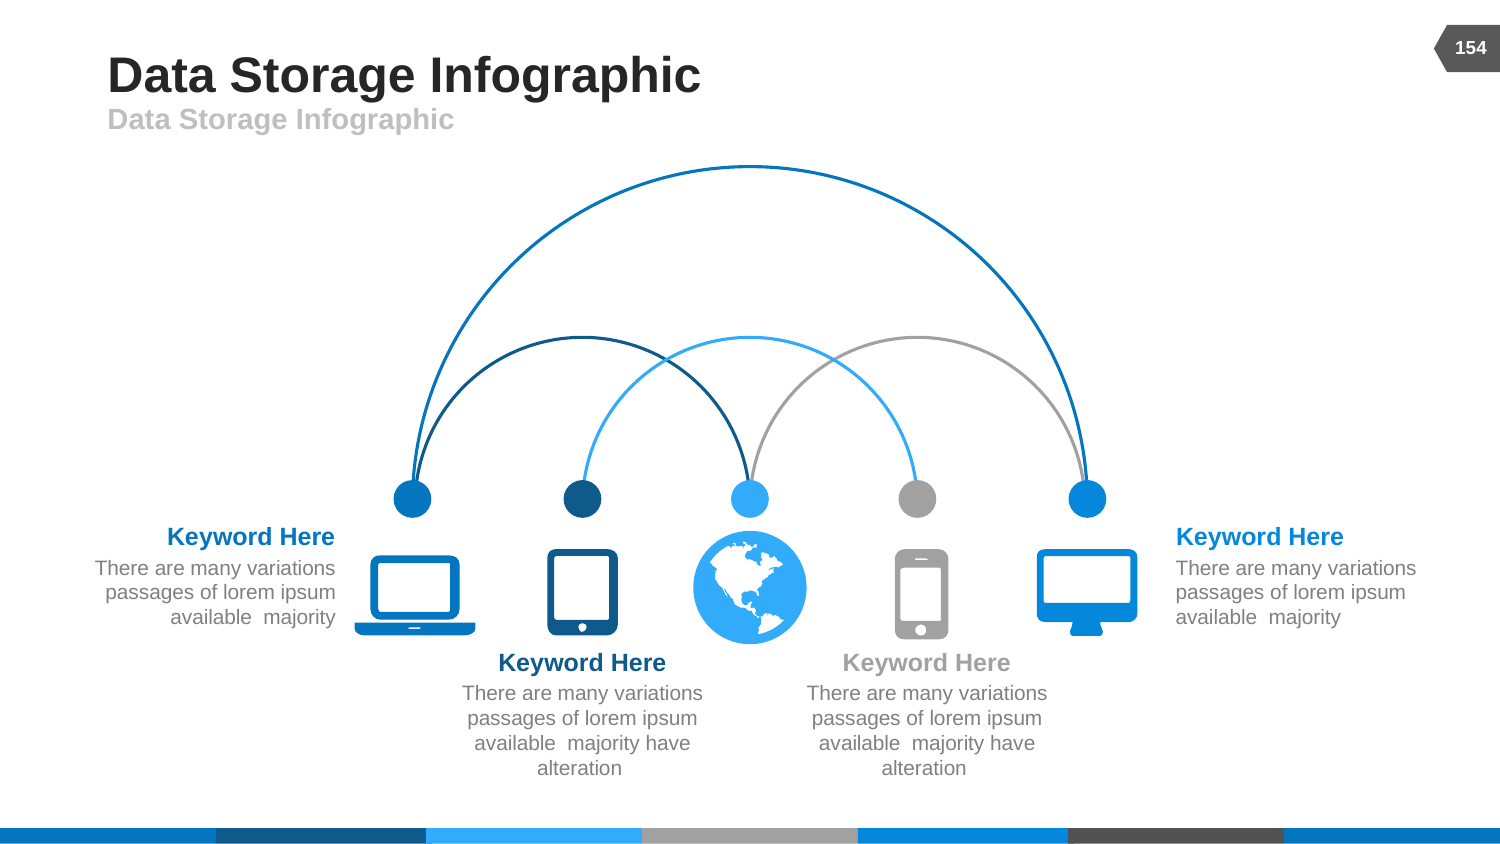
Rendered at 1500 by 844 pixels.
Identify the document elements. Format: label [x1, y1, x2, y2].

text_box [370, 555, 460, 620]
text_box [1036, 549, 1138, 636]
text_box [693, 530, 807, 645]
text_box [1175, 520, 1433, 630]
slide_number [1439, 24, 1500, 70]
list [107, 101, 783, 135]
text_box [894, 549, 949, 640]
text_box [547, 549, 618, 636]
text_box [791, 646, 1063, 782]
text_box [78, 520, 336, 630]
title [107, 43, 1033, 102]
text_box [446, 646, 719, 782]
text_box [391, 165, 1109, 520]
text_box [354, 622, 476, 636]
